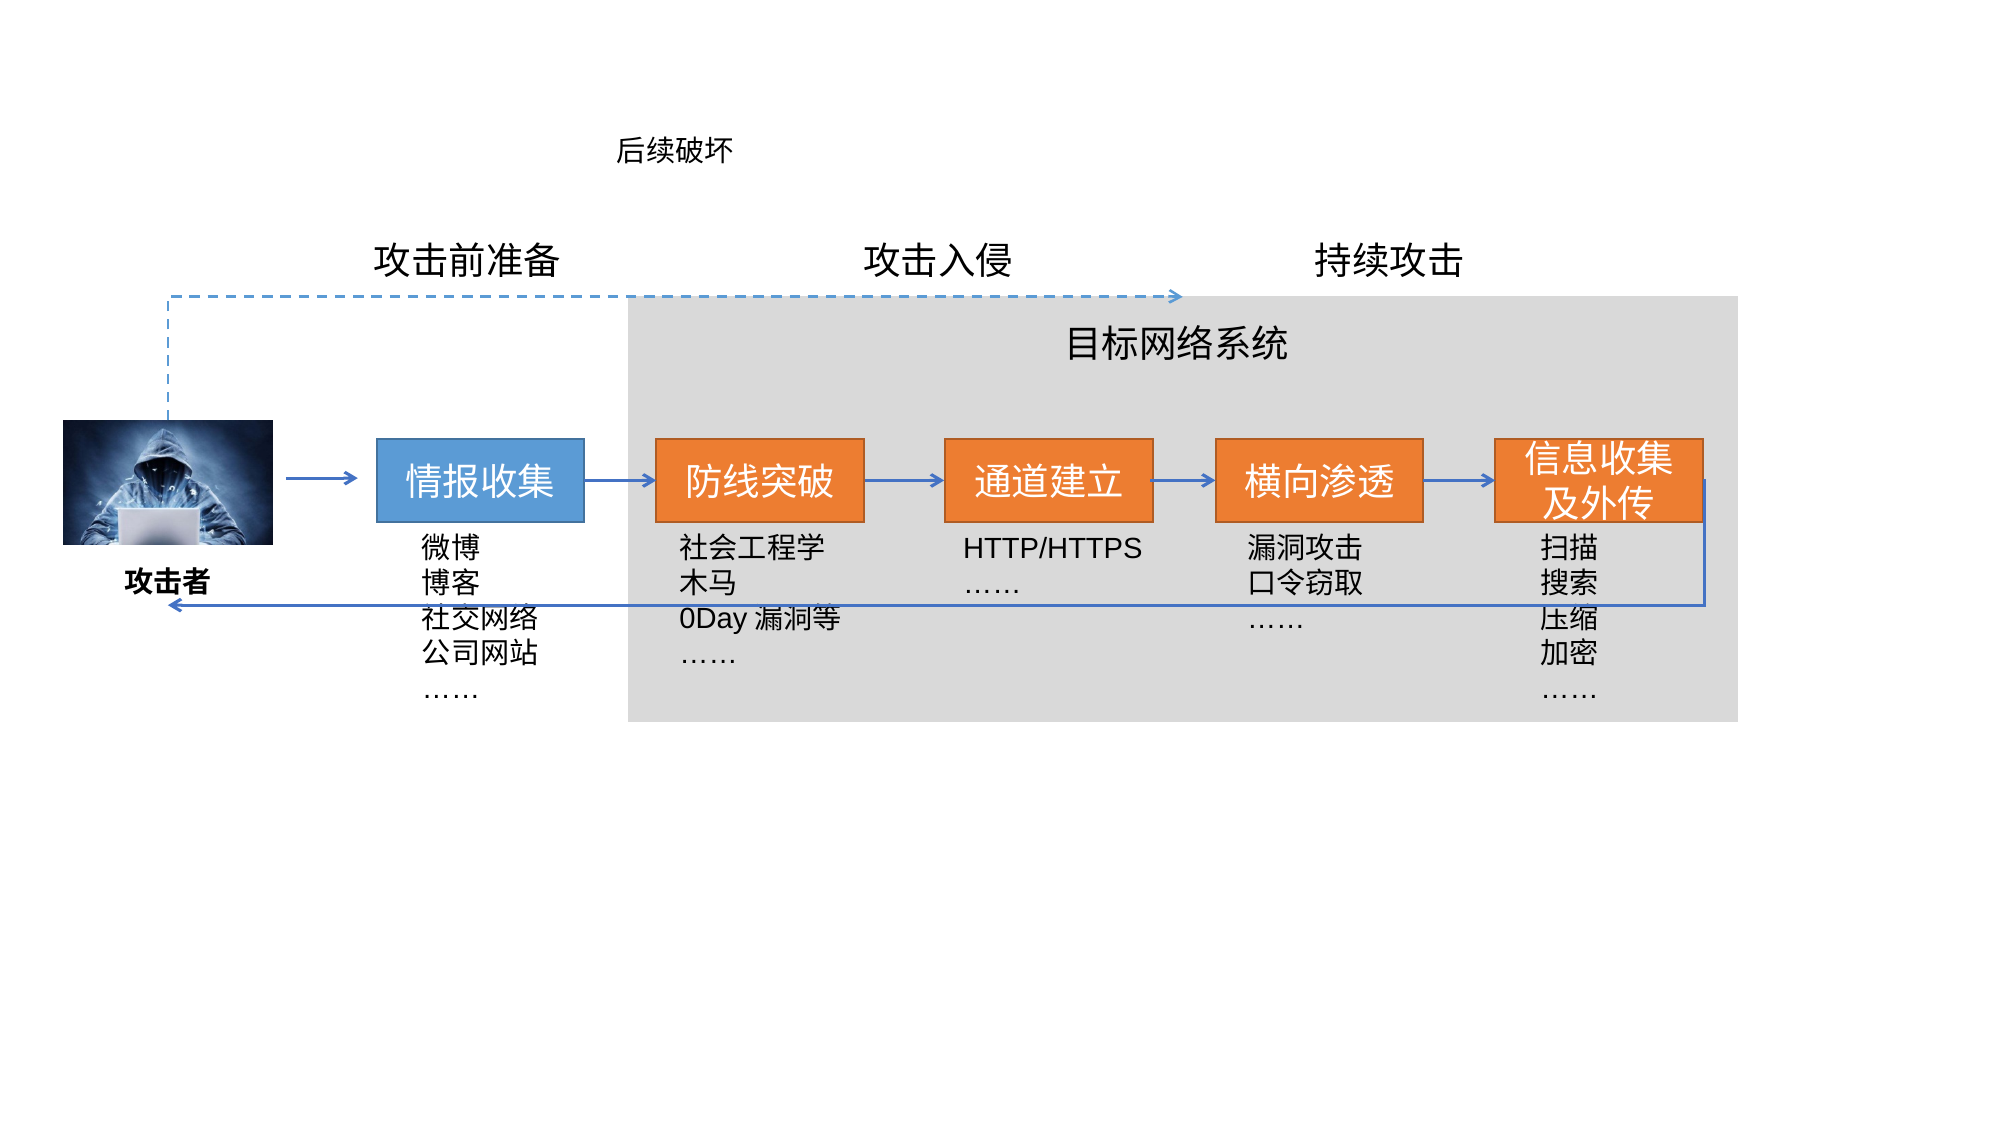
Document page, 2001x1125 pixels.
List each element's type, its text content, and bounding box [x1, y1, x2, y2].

text_box 持续攻击 [1300, 229, 1480, 290]
text_box 攻击者 [89, 555, 167, 606]
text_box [167, 480, 1704, 606]
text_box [167, 296, 1183, 421]
text_box 横向渗透 [1215, 438, 1424, 480]
text_box 漏洞攻击 口令窃取 …… [1232, 607, 1379, 642]
text_box 攻击前准备 [358, 229, 577, 290]
text_box 攻击入侵 [848, 229, 1029, 290]
text_box 情报收集 [376, 438, 585, 480]
text_box 社会工程学 木马 0Day漏洞等 …… [664, 607, 858, 677]
text_box 微博 博客 社交网络 公司网站 …… [407, 607, 554, 712]
text_box [628, 296, 1738, 722]
text_box 后续破坏 [602, 124, 749, 175]
text_box 扫描 搜索 压缩 加密 …… [1525, 607, 1614, 712]
text_box 通道建立 [944, 438, 1154, 480]
picture [62, 420, 273, 545]
text_box 目标网络系统 [1183, 312, 1305, 373]
text_box 防线突破 [655, 438, 865, 480]
text_box 信息收集及外传 [1494, 438, 1704, 480]
